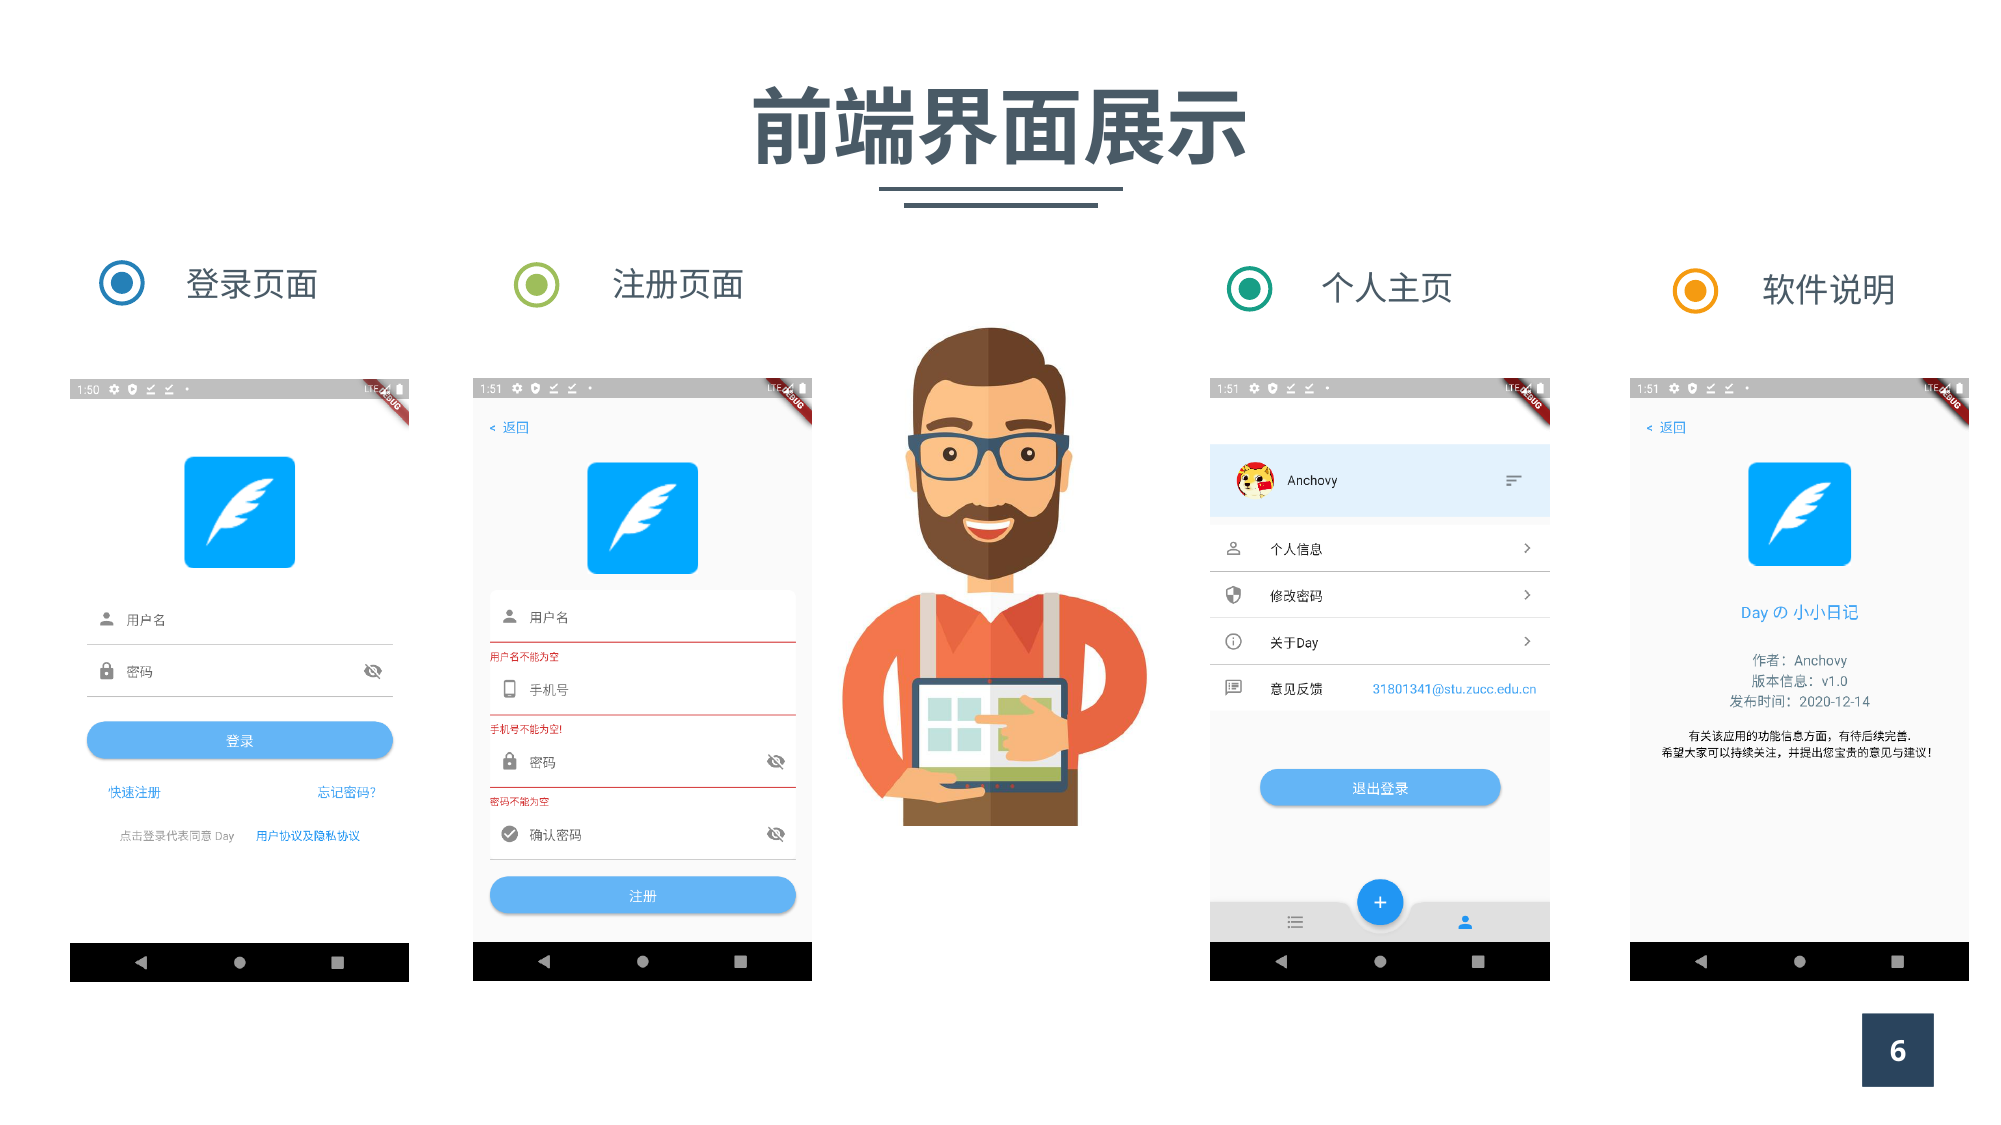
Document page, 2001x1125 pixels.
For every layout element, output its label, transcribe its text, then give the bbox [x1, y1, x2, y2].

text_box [513, 262, 560, 308]
slide_number 6 [1857, 1021, 1939, 1082]
picture [473, 288, 1203, 981]
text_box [1226, 266, 1273, 312]
title 前端界面展示 [137, 71, 1863, 190]
text_box 登录页面 [171, 256, 335, 311]
picture [70, 379, 409, 982]
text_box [1672, 268, 1719, 314]
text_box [99, 260, 145, 306]
text_box 软件说明 [1747, 262, 1911, 317]
picture [1630, 378, 1969, 981]
text_box 注册页面 [597, 255, 760, 311]
picture [1210, 378, 1550, 981]
text_box 个人主页 [1306, 259, 1470, 315]
